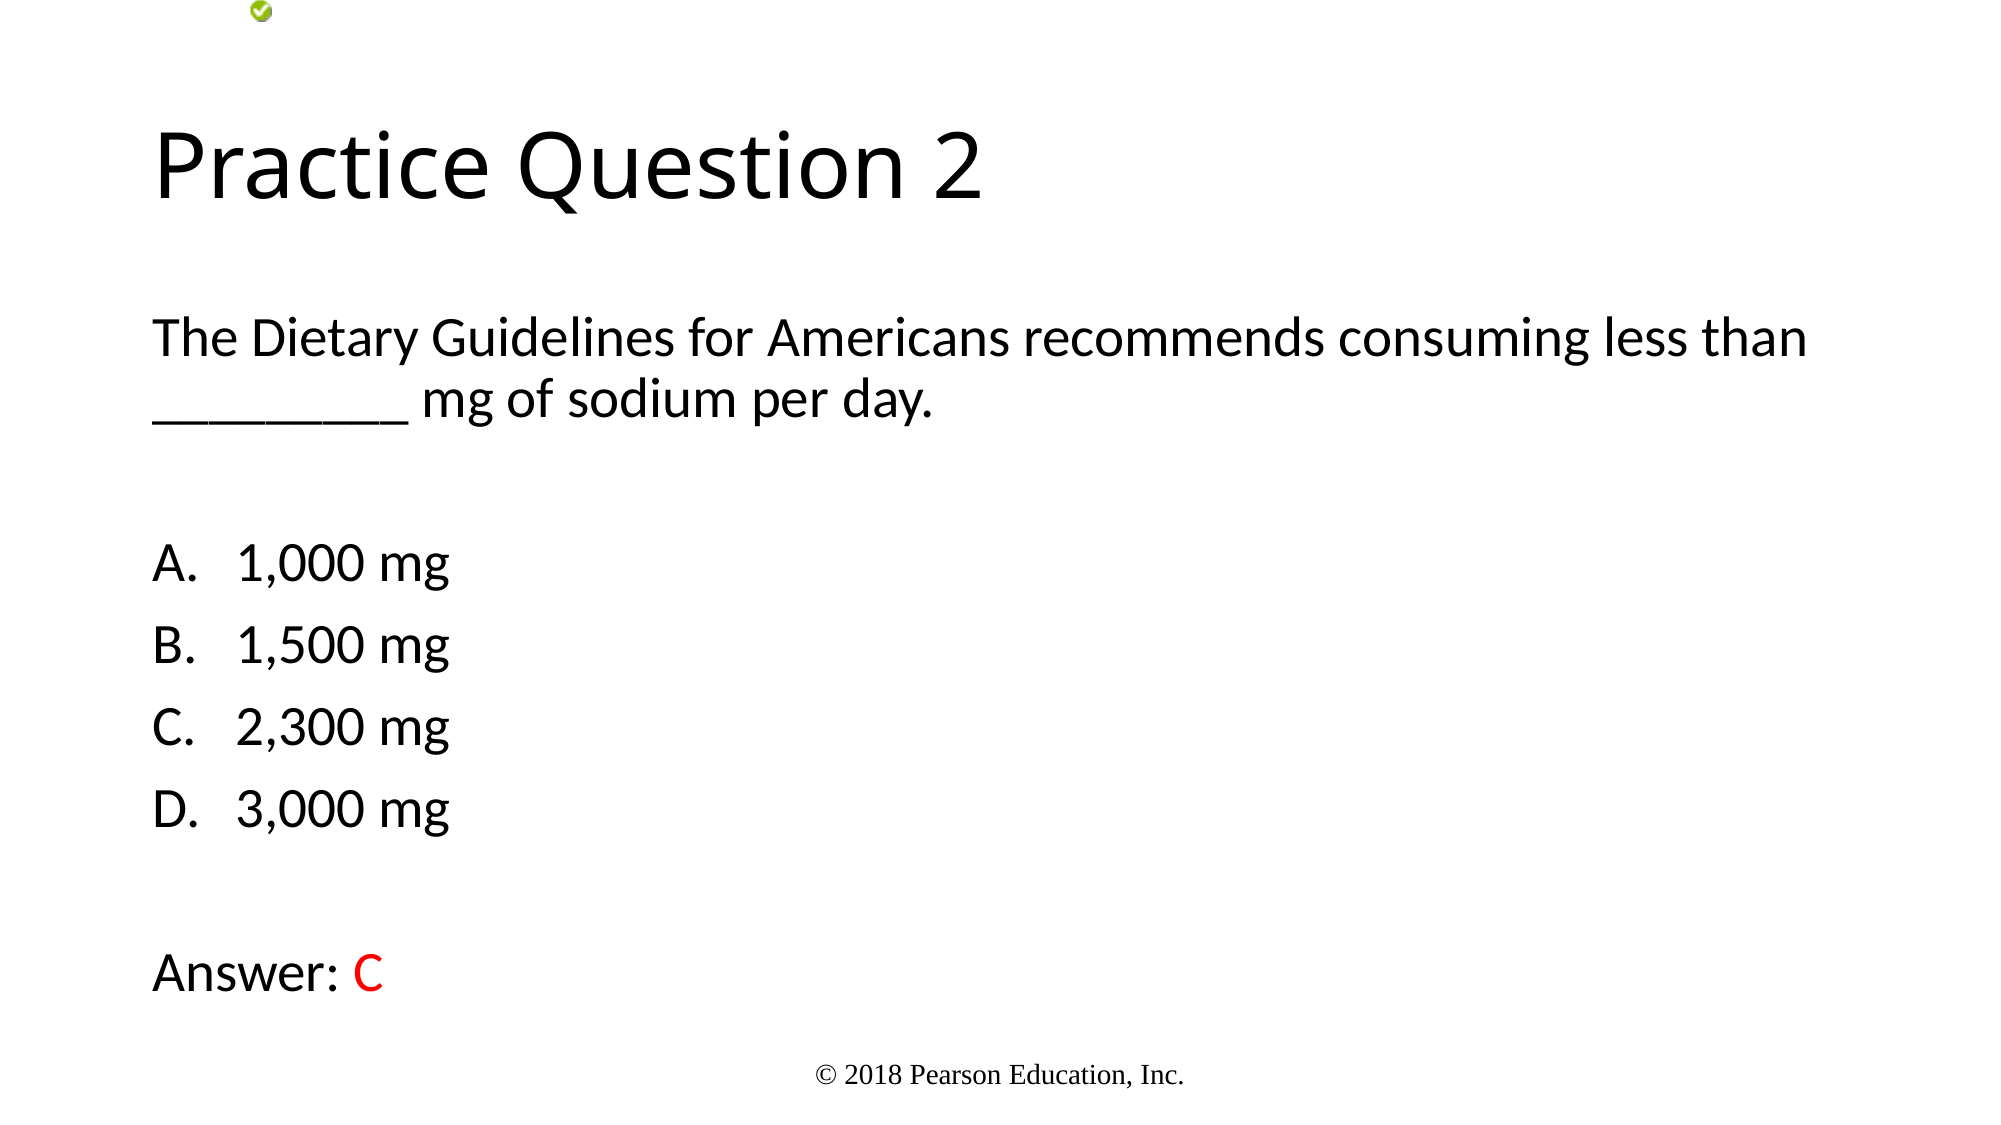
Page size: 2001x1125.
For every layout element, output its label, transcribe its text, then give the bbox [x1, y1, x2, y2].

picture [249, 0, 272, 22]
title Practice Question 2 [137, 59, 1863, 278]
list The Dietary Guidelines for Americans recommends consuming less than _________ mg of sodium per day. 1,000 mg 1,500 mg 2,300 mg 3,000 mg Answer: C [137, 299, 1863, 1014]
footer © 2018 Pearson Education, Inc. [662, 1042, 1338, 1103]
